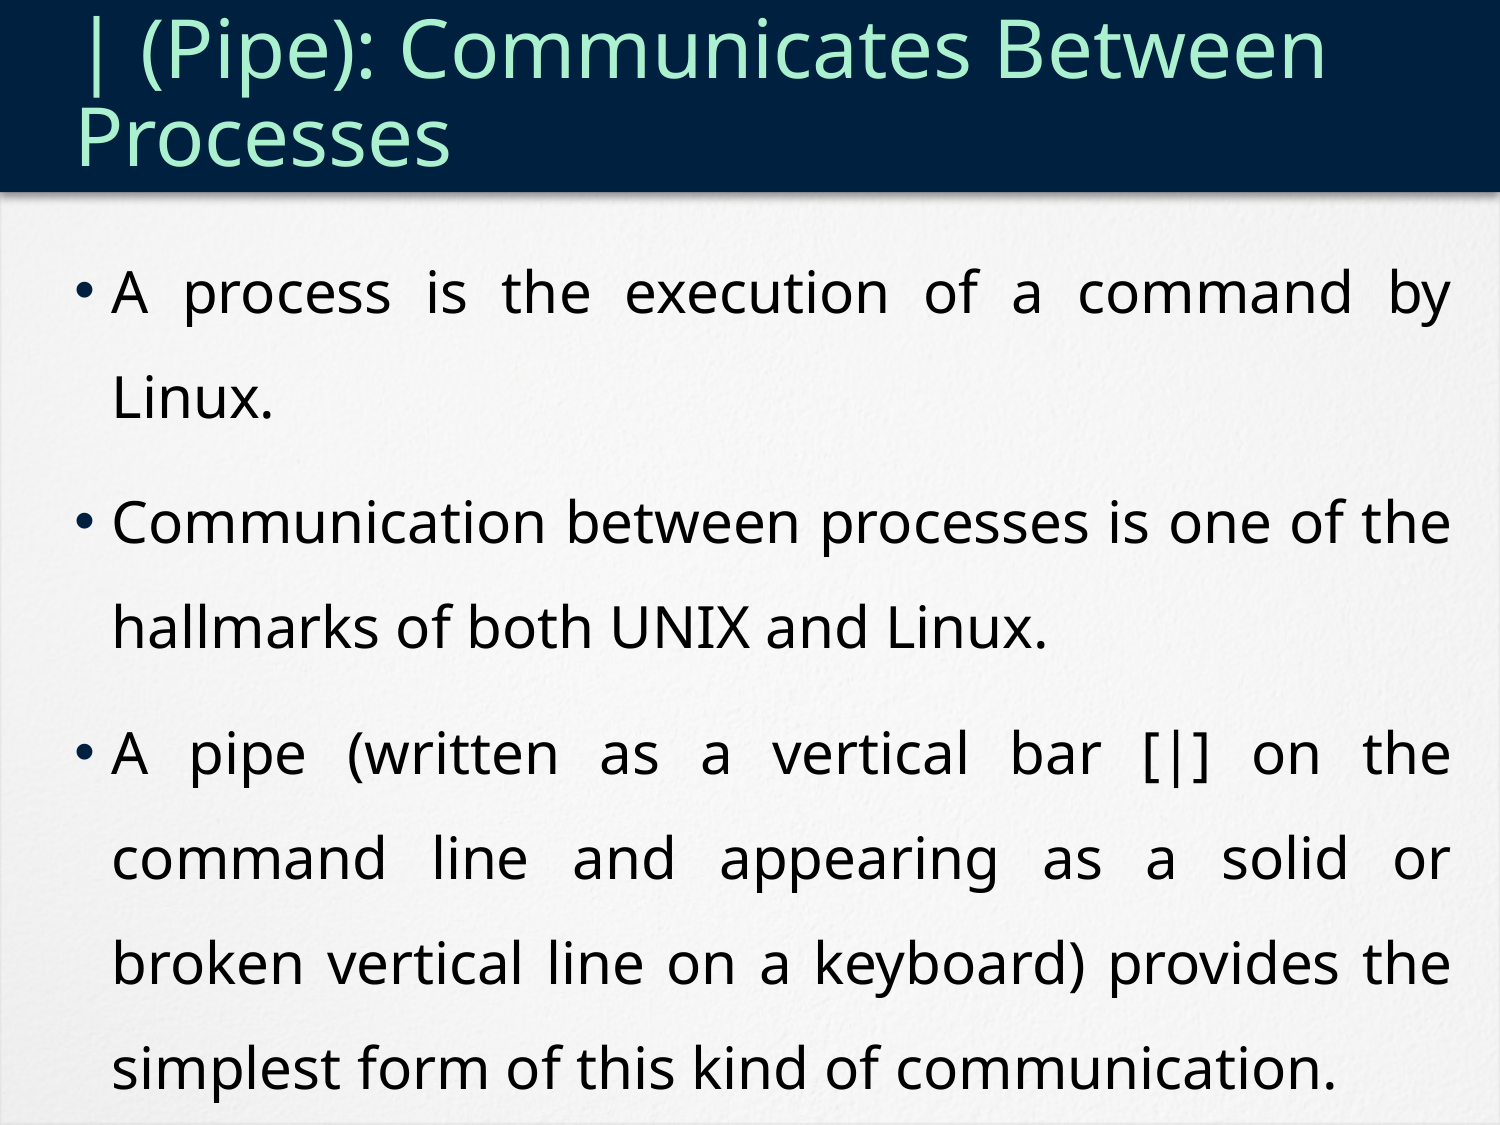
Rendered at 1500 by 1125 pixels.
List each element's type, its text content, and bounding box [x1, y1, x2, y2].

title | (Pipe): Communicates Between Processes [59, 0, 1500, 193]
list A process is the execution of a command by Linux. Communication between processes is one of the hallmarks of both UNIX and Linux. A pipe (written as a vertical bar [|] on the command line and appearing as a solid or broken vertical line on a keyboard) provides the simplest form of this kind of communication. [59, 212, 1468, 1099]
